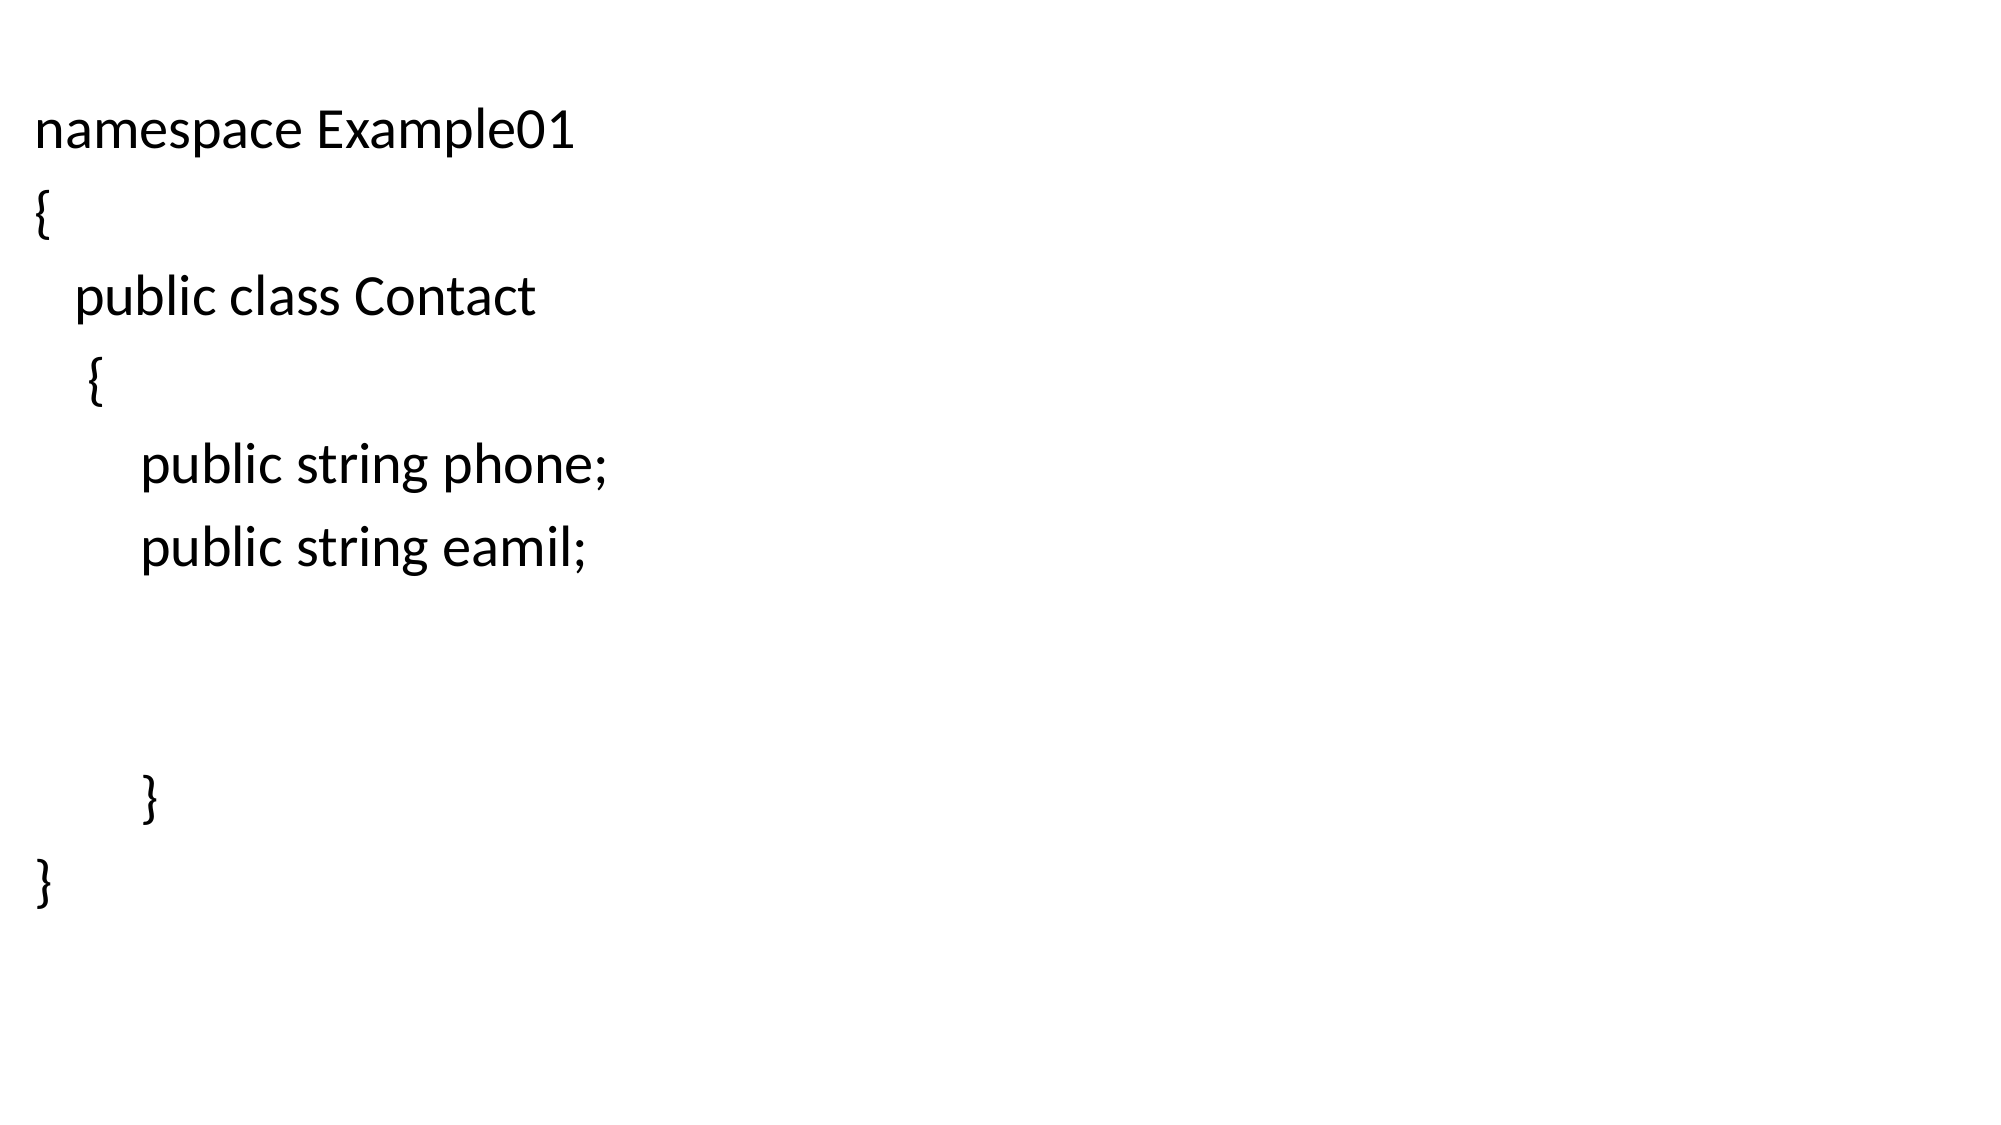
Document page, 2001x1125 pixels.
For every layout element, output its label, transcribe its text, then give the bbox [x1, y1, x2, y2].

list namespace Example01 { public class Contact { public string phone; public string eamil; } } [19, 0, 2000, 1092]
